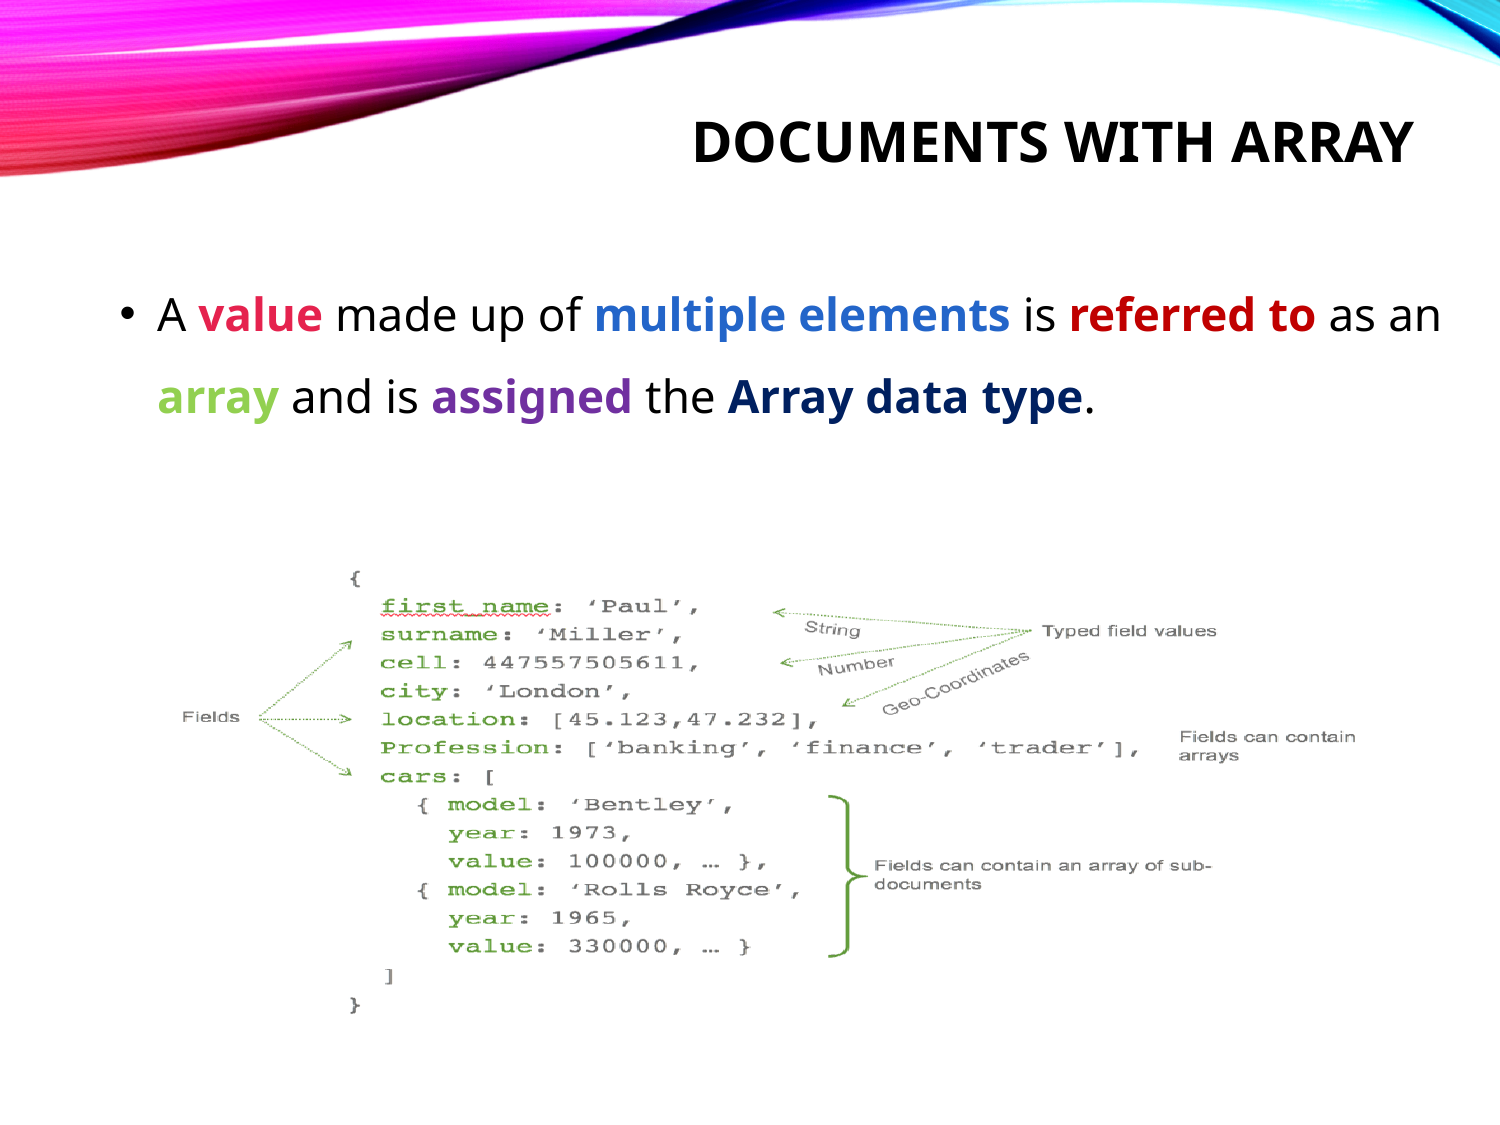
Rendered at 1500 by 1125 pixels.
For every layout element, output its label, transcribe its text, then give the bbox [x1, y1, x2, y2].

title Documents with array [383, 38, 1431, 250]
picture [0, 0, 1500, 178]
list A value made up of multiple elements is referred to as an array and is assigned the Array data type. [29, 250, 1475, 1111]
picture [135, 559, 1377, 1024]
